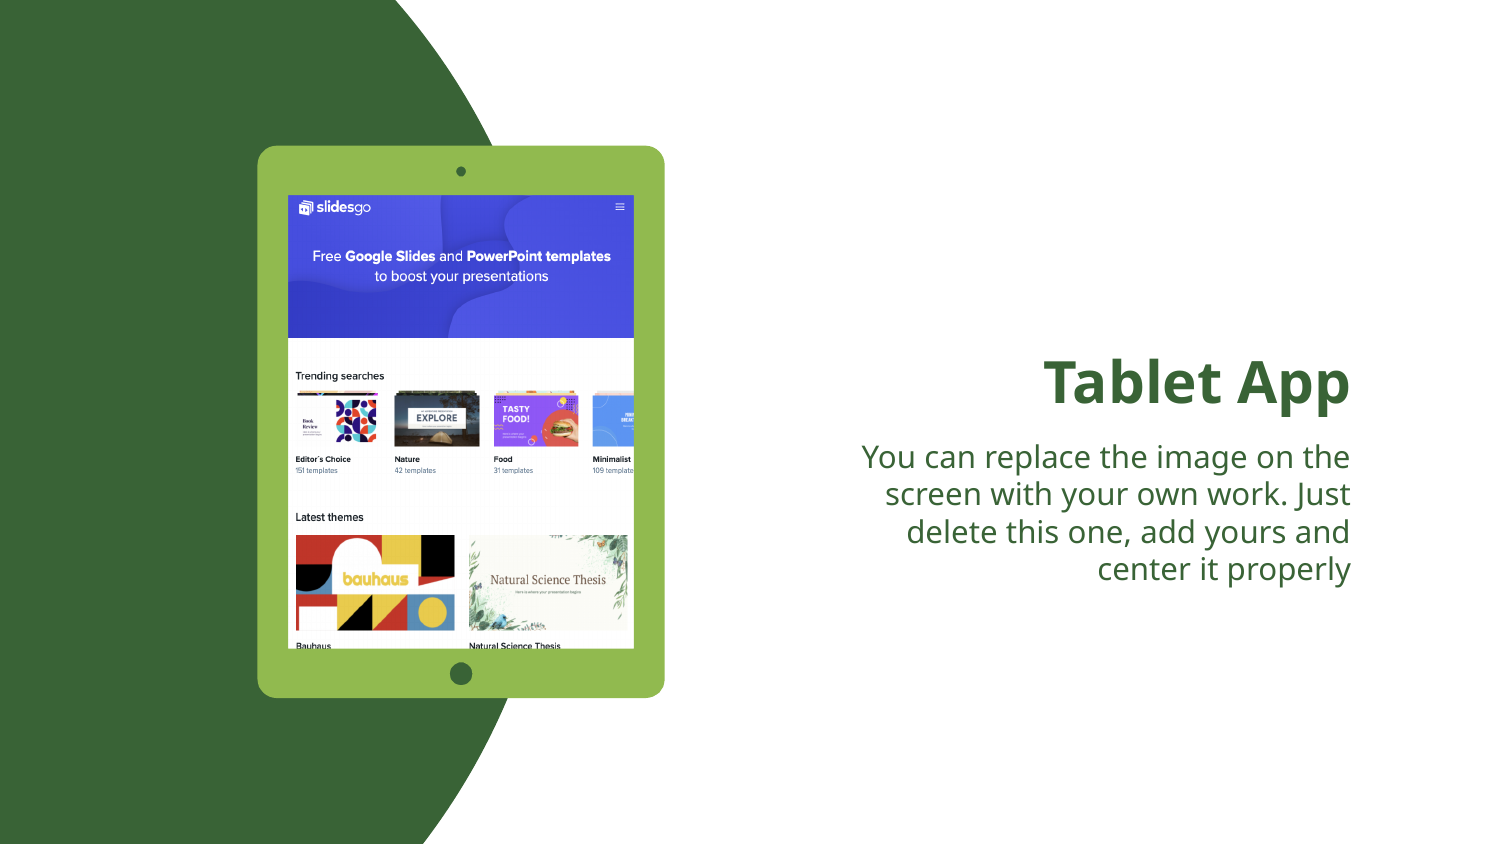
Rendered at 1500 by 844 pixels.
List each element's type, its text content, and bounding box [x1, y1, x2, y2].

subtitle You can replace the image on the screen with your own work. Just delete this one, add yours and center it properly [842, 422, 1367, 607]
title Tablet App [940, 333, 1367, 422]
text_box [257, 145, 665, 699]
picture [287, 192, 635, 655]
